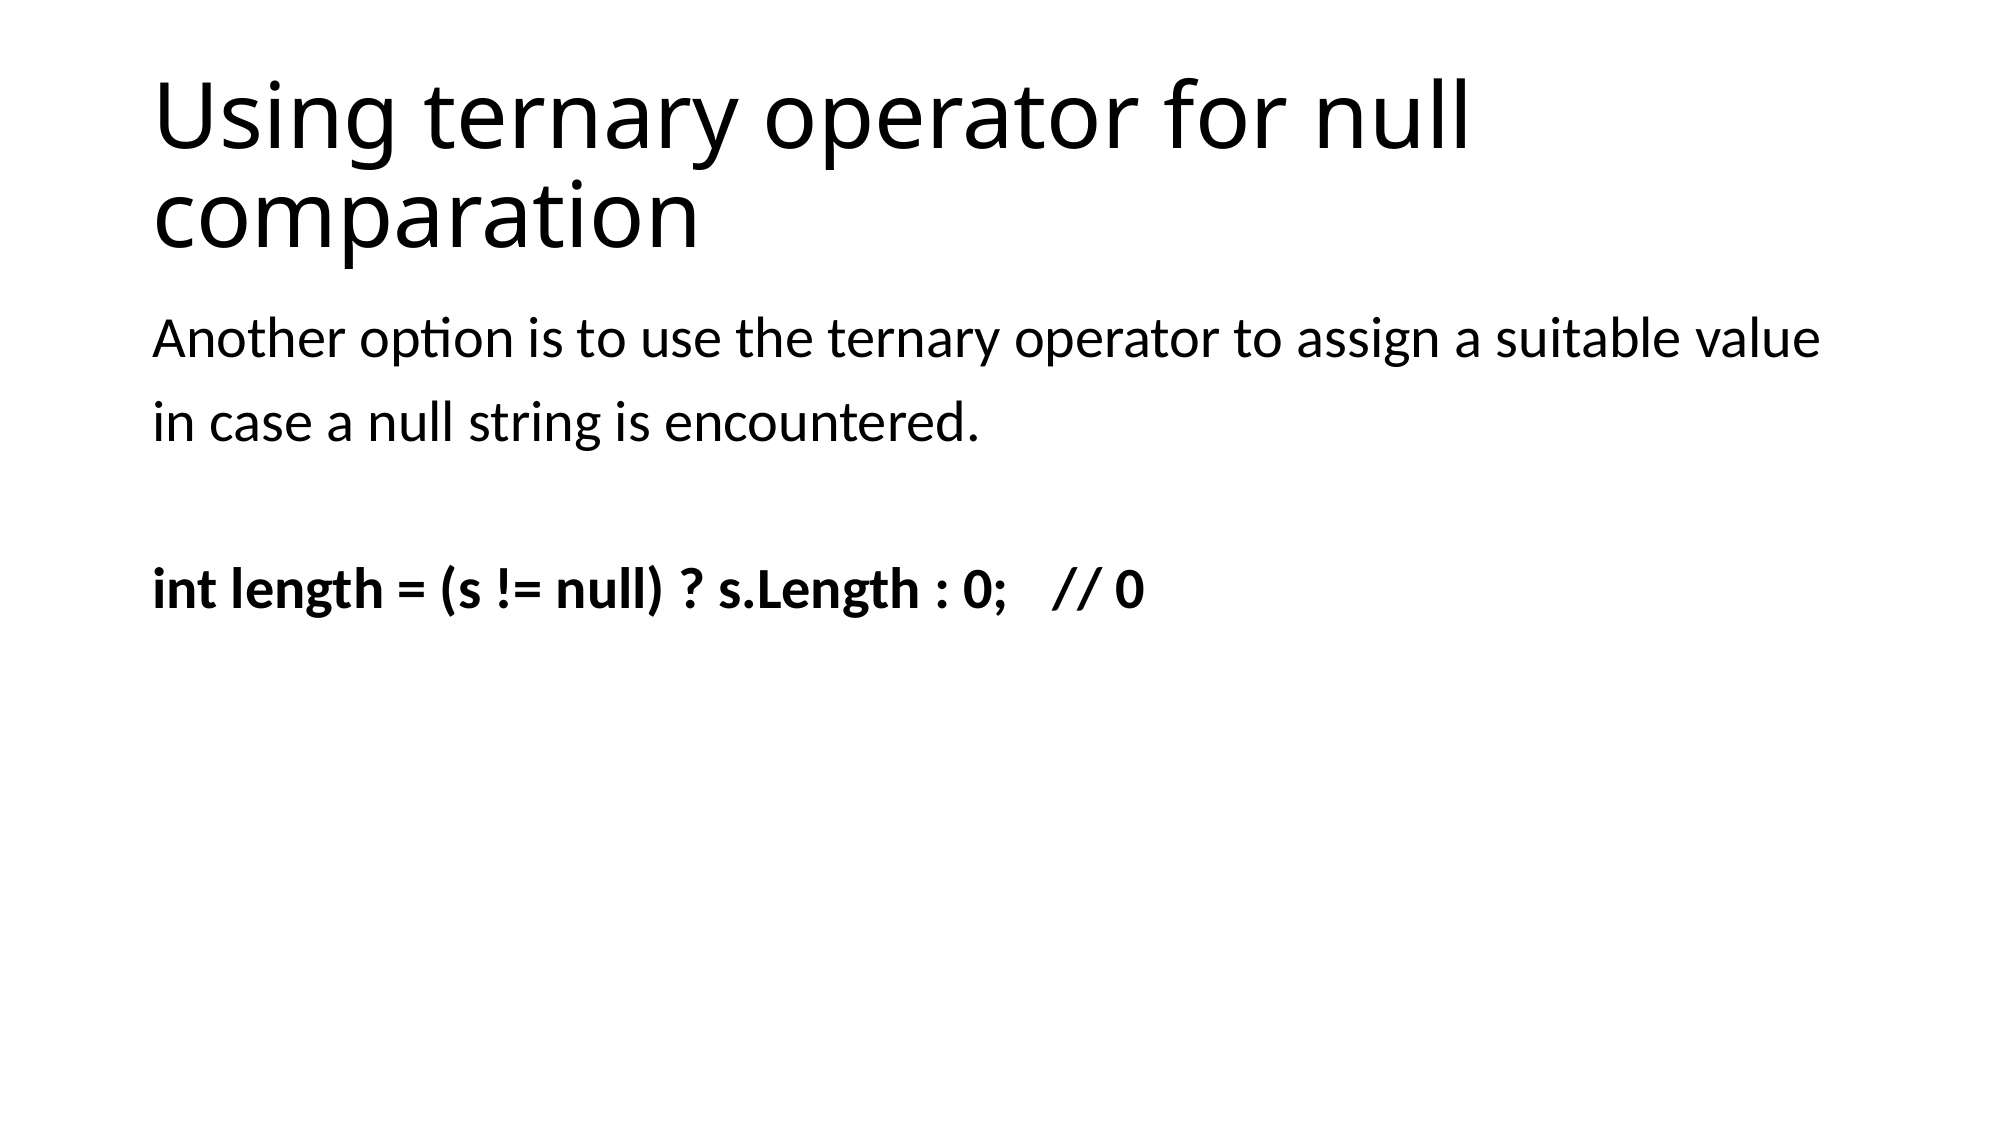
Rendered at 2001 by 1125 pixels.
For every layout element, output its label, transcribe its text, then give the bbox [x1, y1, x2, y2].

title Using ternary operator for null comparation [137, 59, 1863, 278]
list Another option is to use the ternary operator to assign a suitable value in case a null string is encountered. int length = (s != null) ? s.Length : 0; // 0 [137, 299, 1863, 1014]
